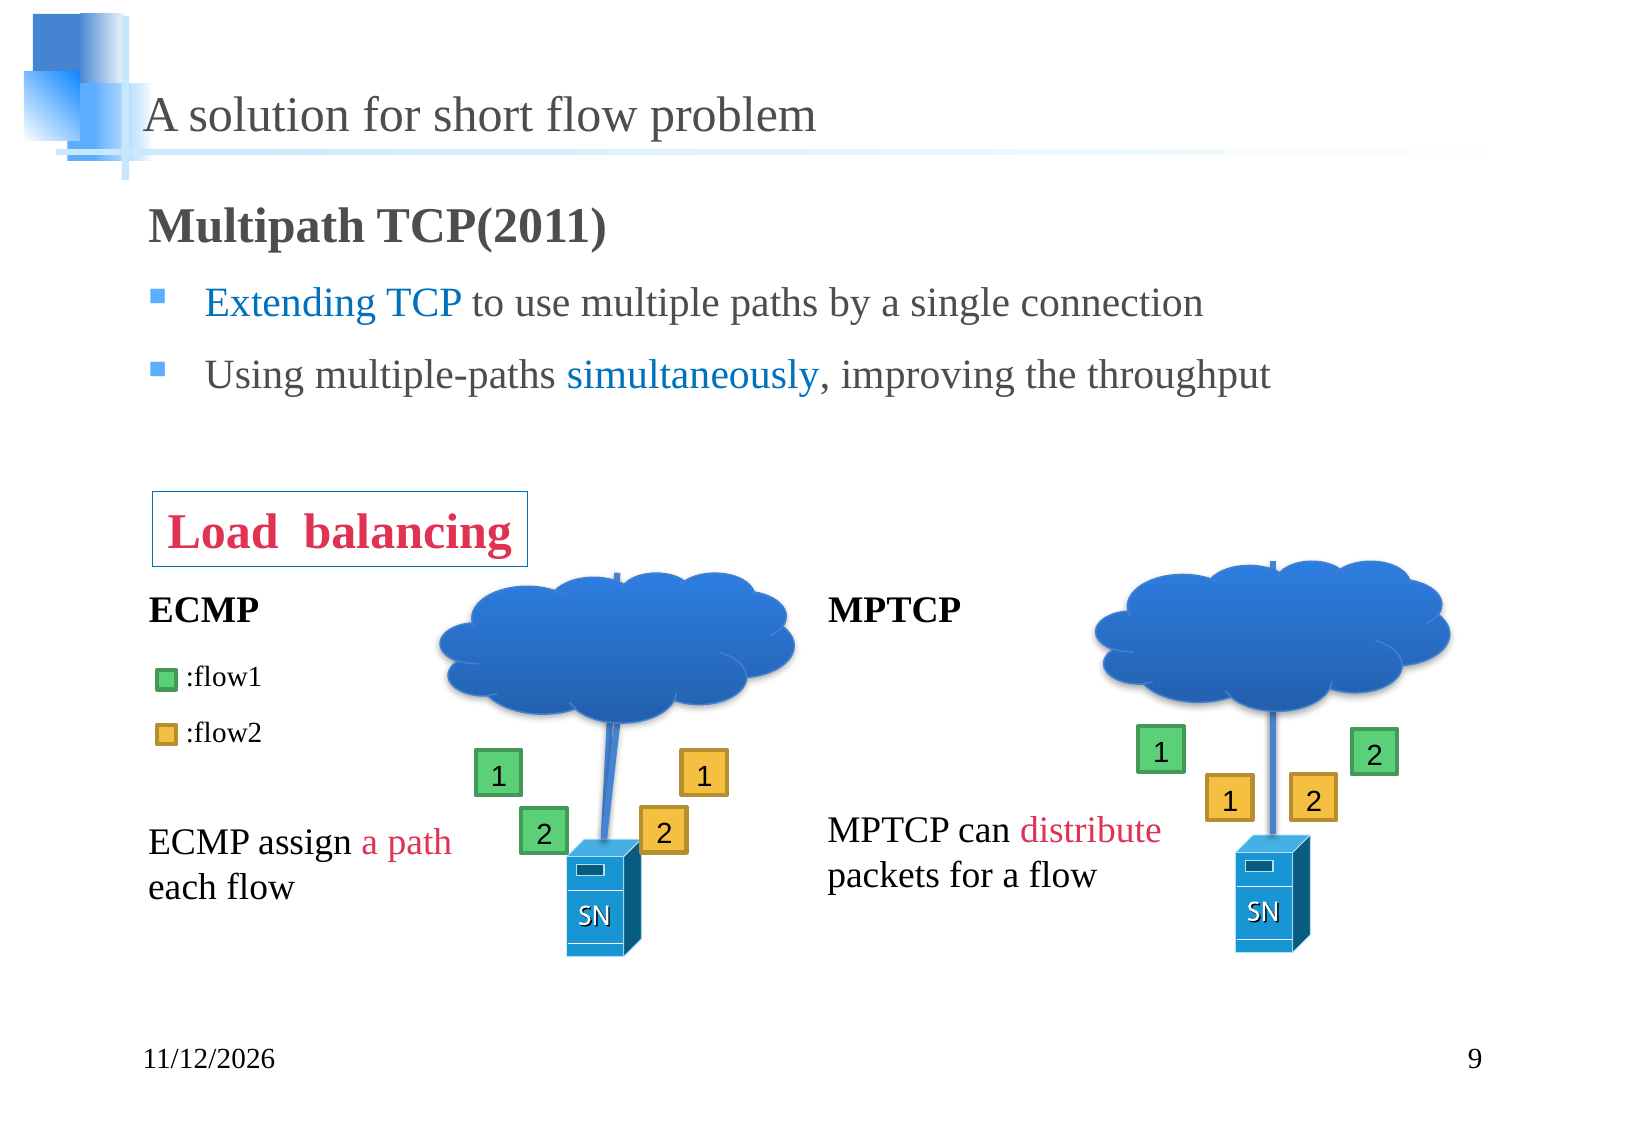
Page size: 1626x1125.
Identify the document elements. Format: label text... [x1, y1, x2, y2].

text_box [441, 647, 605, 839]
title A solution for short flow problem [127, 54, 1522, 149]
text_box [439, 572, 795, 648]
picture [1234, 835, 1311, 954]
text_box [1274, 635, 1450, 835]
text_box Load balancing [152, 491, 528, 567]
text_box 2 [522, 846, 560, 855]
text_box 2 [648, 846, 689, 855]
text_box [1094, 560, 1451, 636]
picture [566, 839, 642, 958]
text_box ECMP assign a path each flow [133, 809, 522, 915]
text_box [1096, 635, 1273, 835]
list Multipath TCP(2011) Extending TCP to use multiple paths by a single connection Using multiple-paths simultaneously, improving the throughput [133, 172, 1492, 546]
slide_number 9 [1159, 1035, 1498, 1083]
text_box MPTCP can distribute packets for a flow [812, 797, 1184, 903]
text_box ECMP [134, 577, 275, 638]
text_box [605, 647, 794, 839]
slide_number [127, 1034, 467, 1083]
text_box MPTCP [813, 577, 977, 638]
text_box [156, 649, 279, 757]
